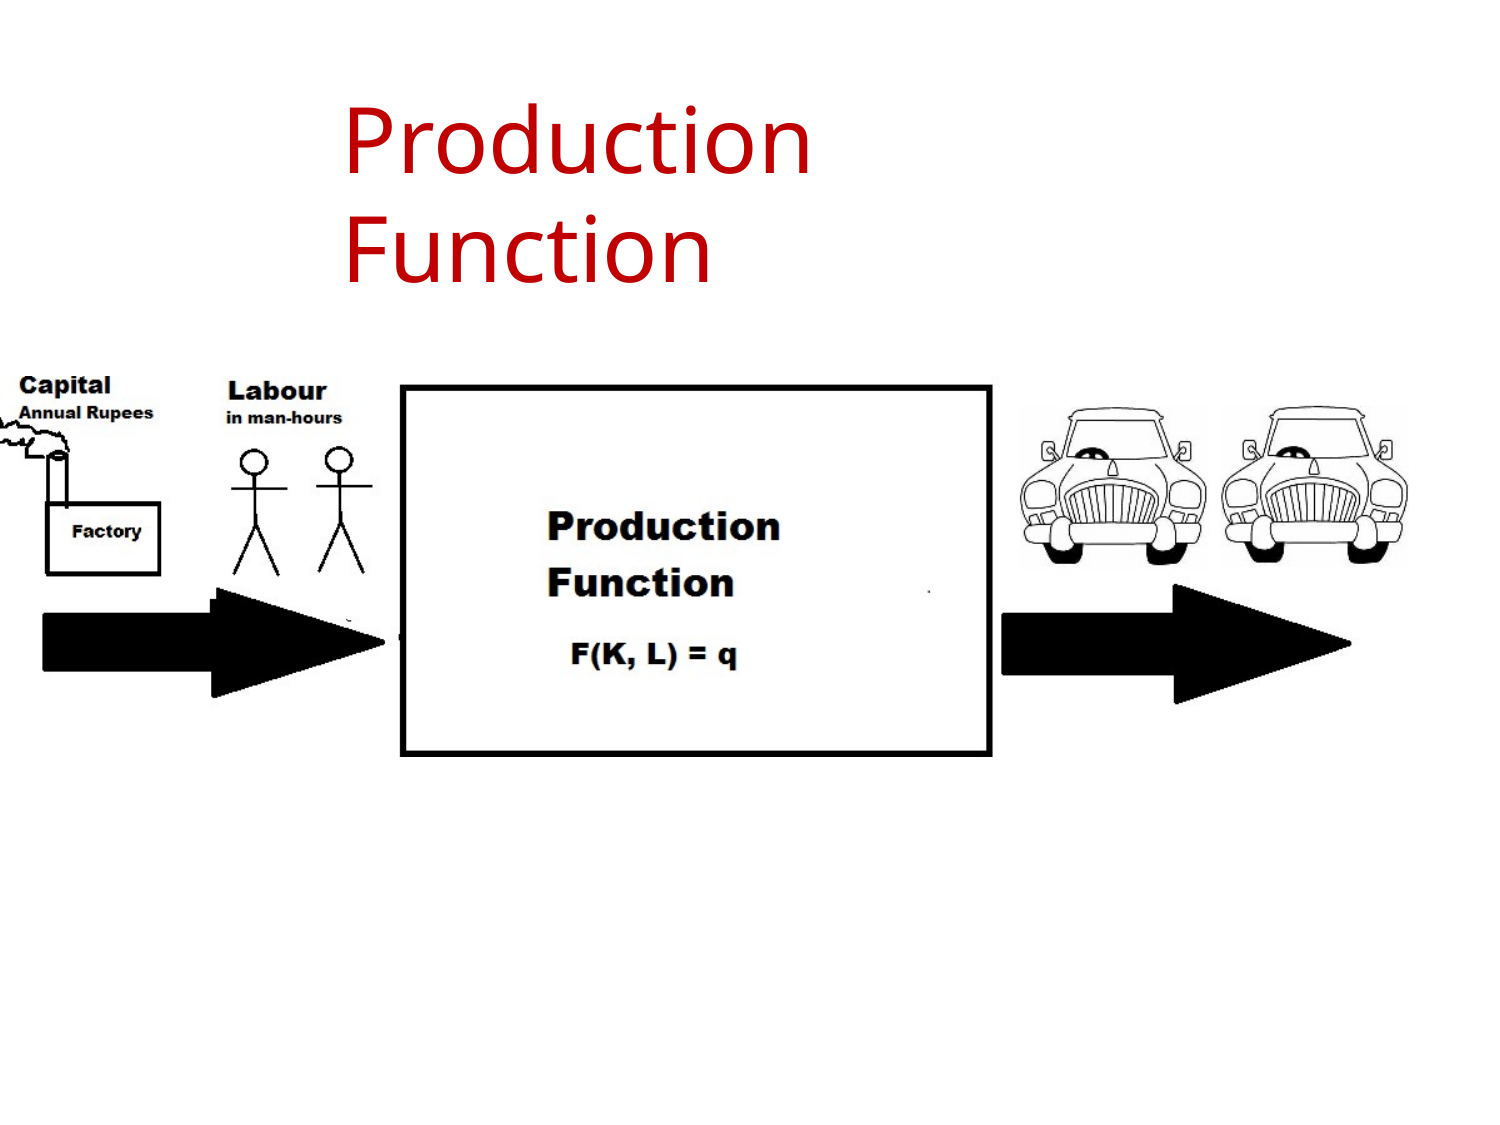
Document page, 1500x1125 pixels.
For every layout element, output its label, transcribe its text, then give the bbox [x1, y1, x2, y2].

picture [0, 376, 1409, 758]
title Production Function [339, 79, 1161, 302]
